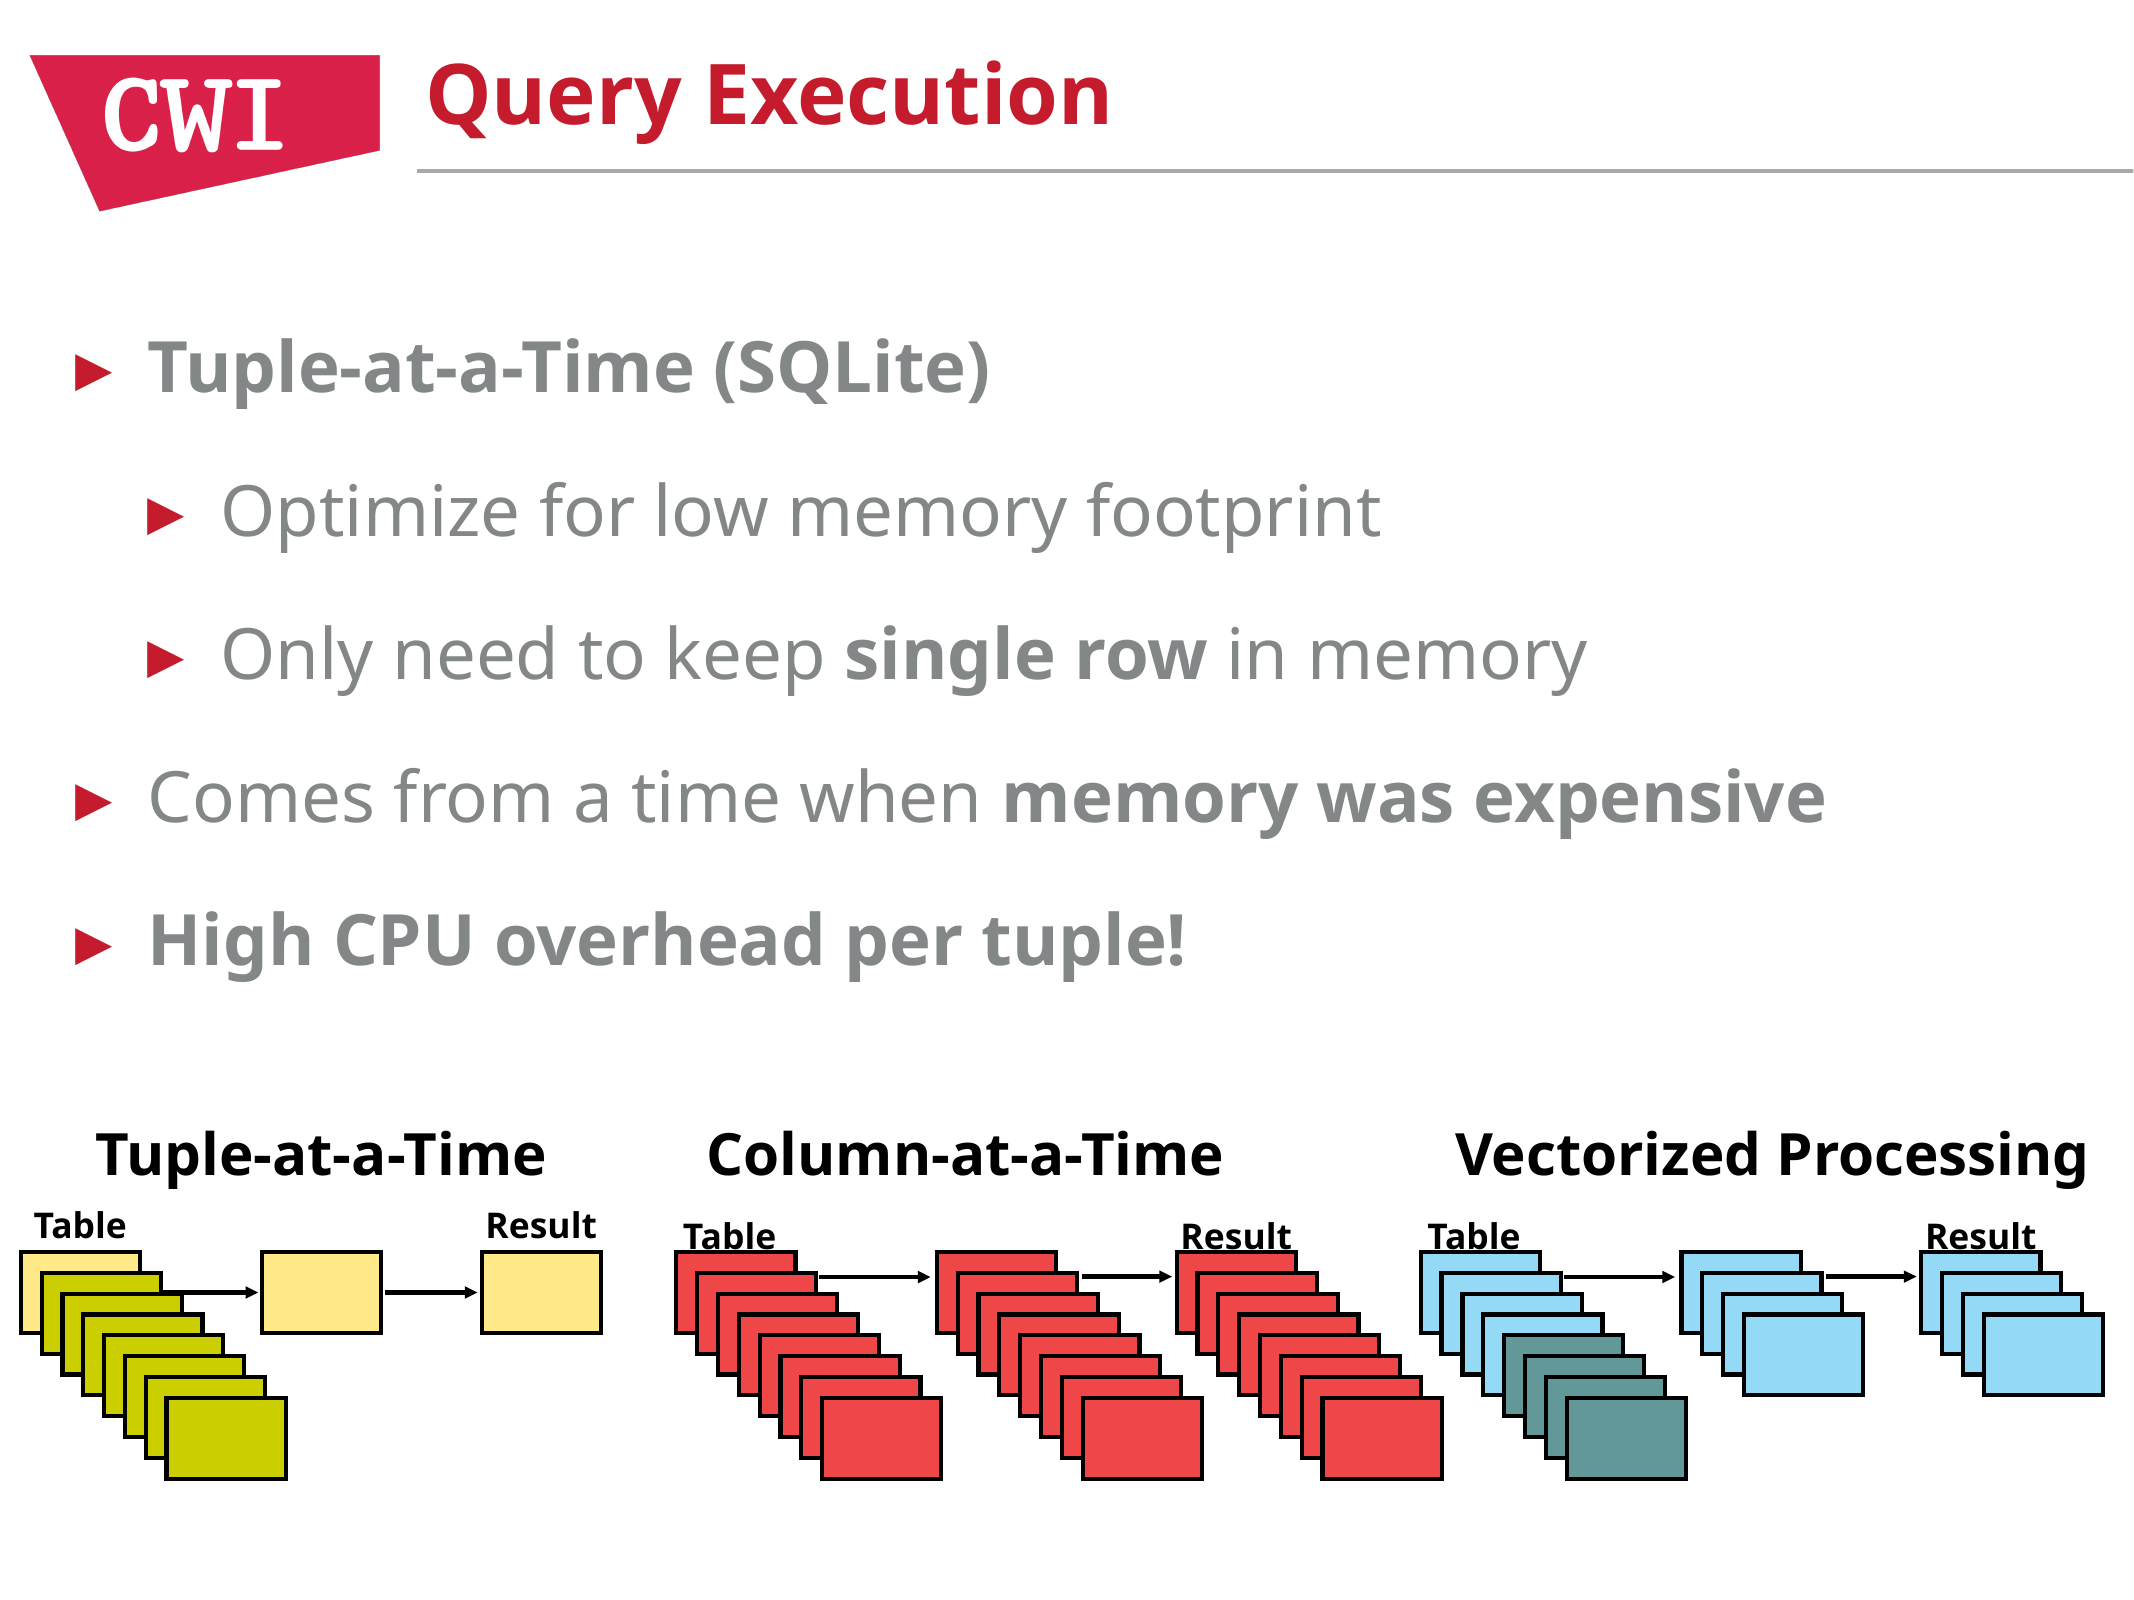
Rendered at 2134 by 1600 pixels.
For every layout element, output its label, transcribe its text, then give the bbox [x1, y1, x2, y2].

picture [0, 15, 419, 246]
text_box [20, 1103, 2104, 1479]
list Tuple-at-a-Time (SQLite) Optimize for low memory footprint Only need to keep single row in memory Comes from a time when memory was expensive High CPU overhead per tuple! [66, 313, 2068, 1022]
title Query Execution [416, 51, 2082, 171]
